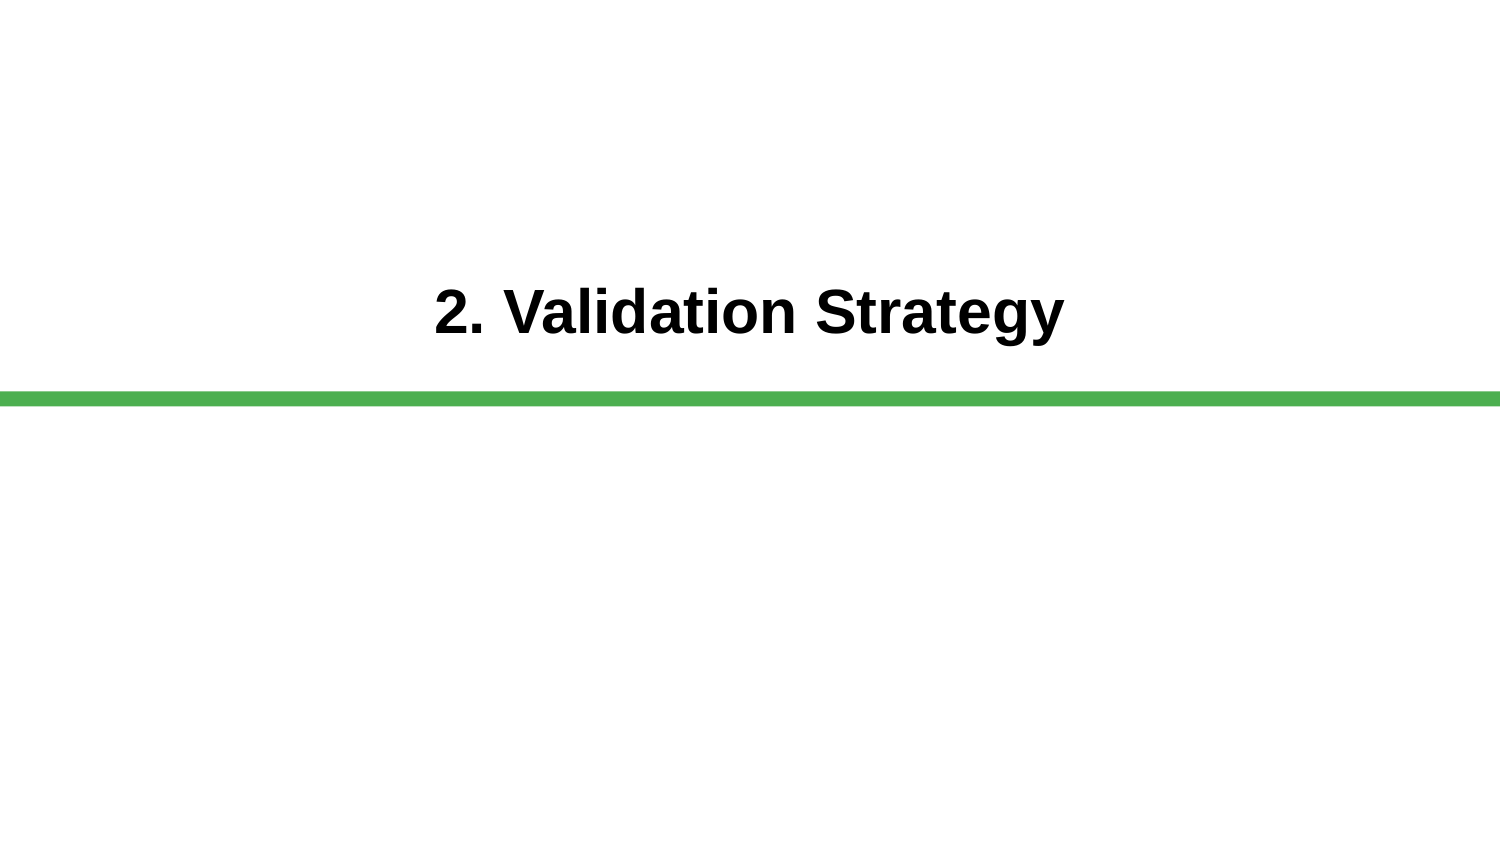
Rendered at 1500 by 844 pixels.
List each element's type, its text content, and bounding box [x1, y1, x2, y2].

title 2. Validation Strategy [0, 0, 1500, 392]
